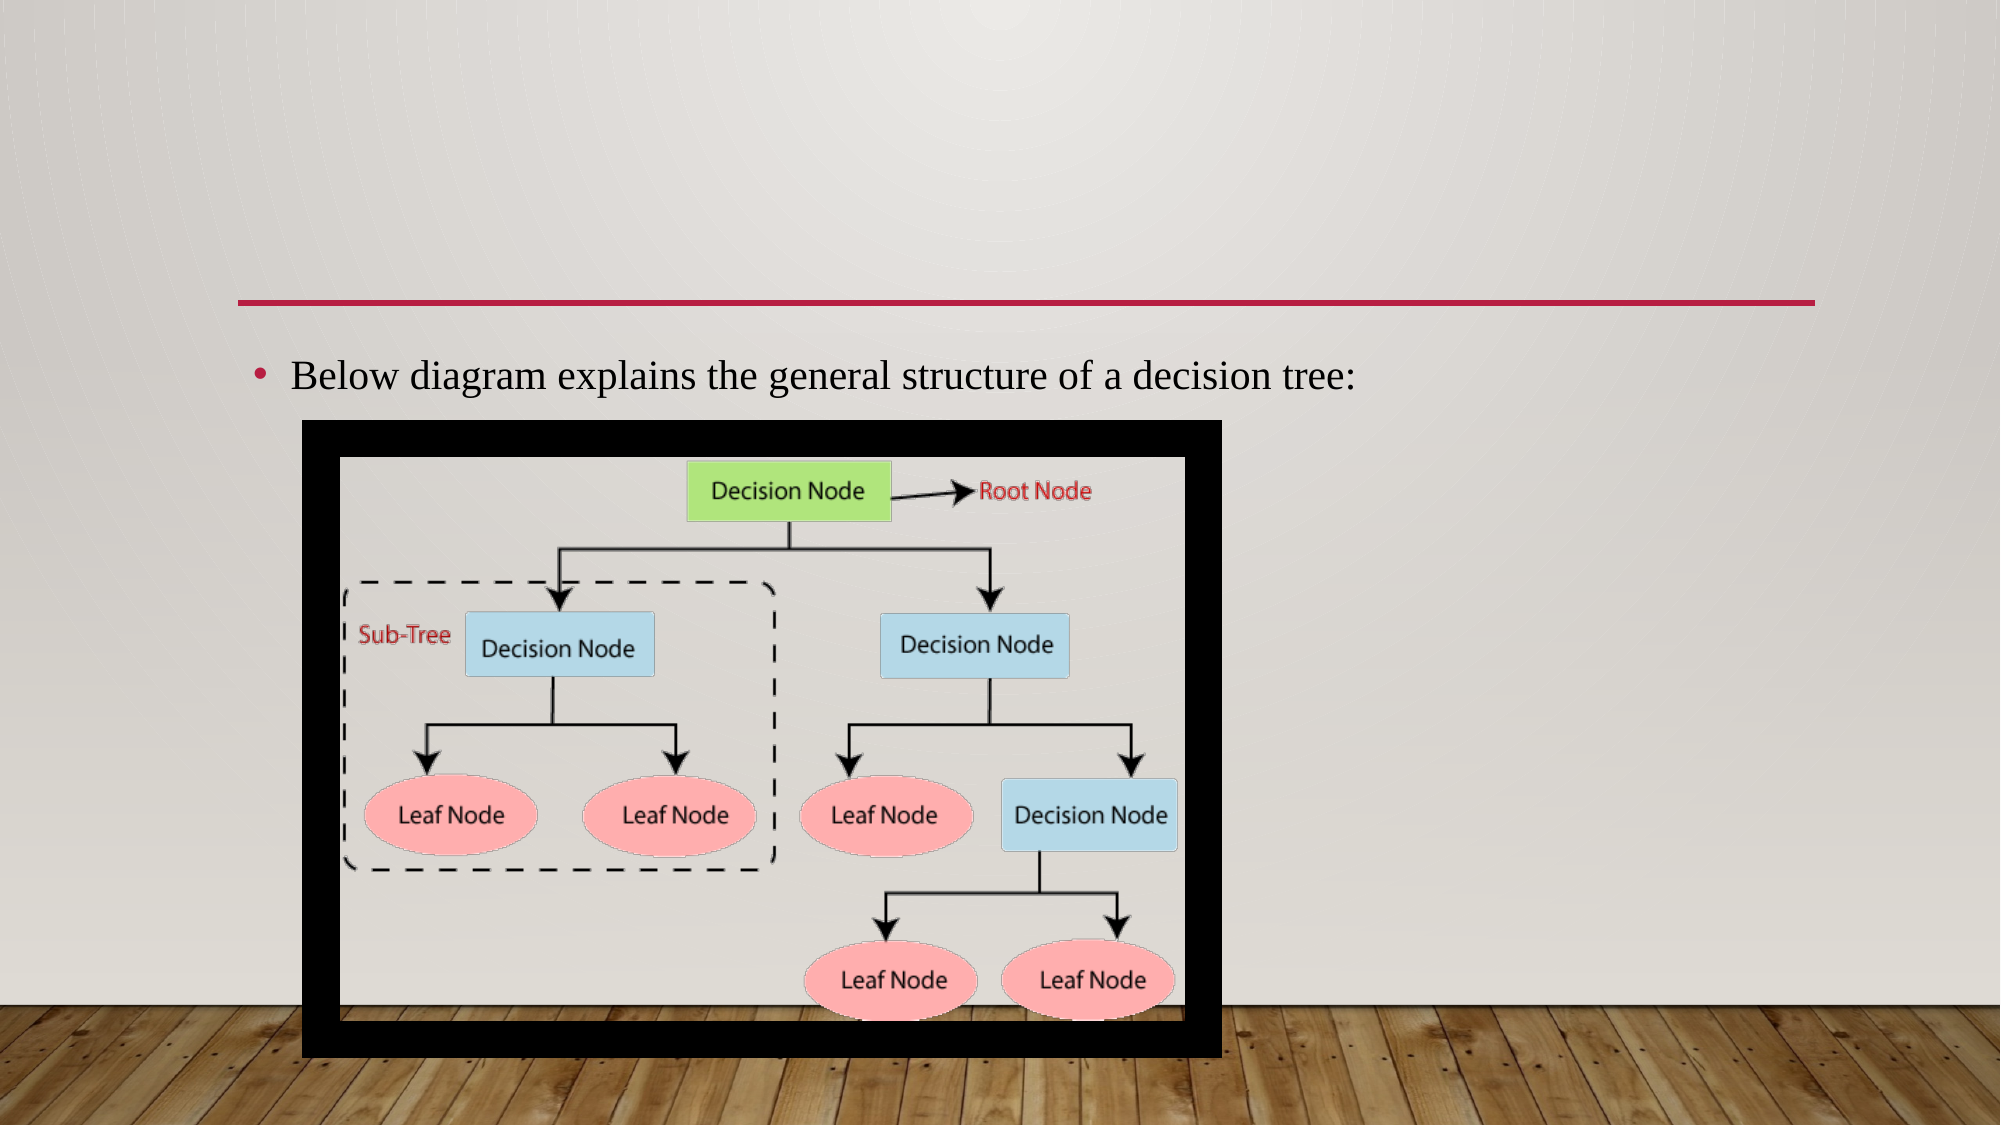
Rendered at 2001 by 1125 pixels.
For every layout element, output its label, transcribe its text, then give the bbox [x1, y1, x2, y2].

list Below diagram explains the general structure of a decision tree: [238, 330, 1814, 897]
picture [339, 457, 1185, 1021]
picture [0, 1005, 2000, 1125]
